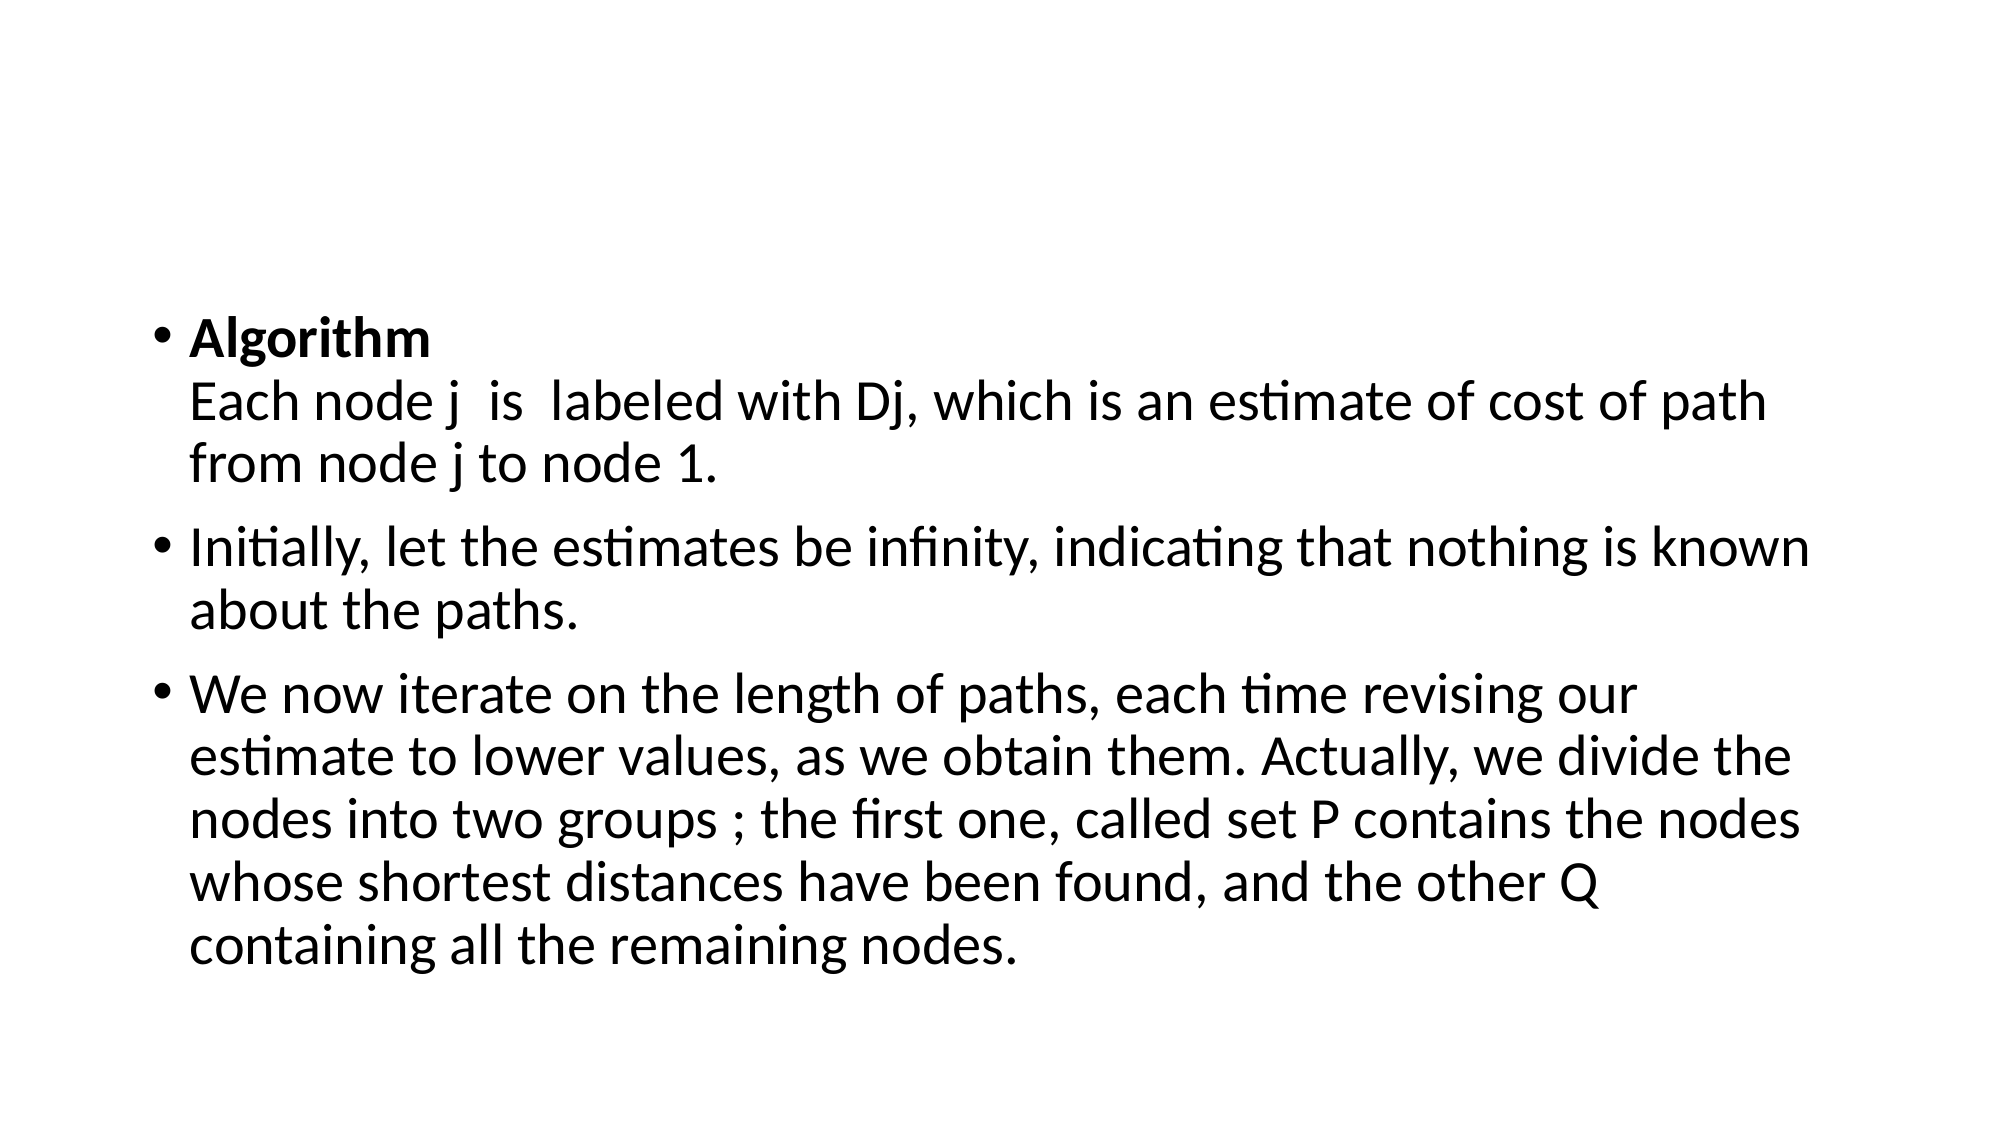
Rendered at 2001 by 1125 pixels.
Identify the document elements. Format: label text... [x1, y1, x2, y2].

list Algorithm Each node j is labeled with Dj, which is an estimate of cost of path from node j to node 1. Initially, let the estimates be infinity, indicating that nothing is known about the paths. We now iterate on the length of paths, each time revising our estimate to lower values, as we obtain them. Actually, we divide the nodes into two groups ; the first one, called set P contains the nodes whose shortest distances have been found, and the other Q containing all the remaining nodes. [137, 299, 1863, 1014]
